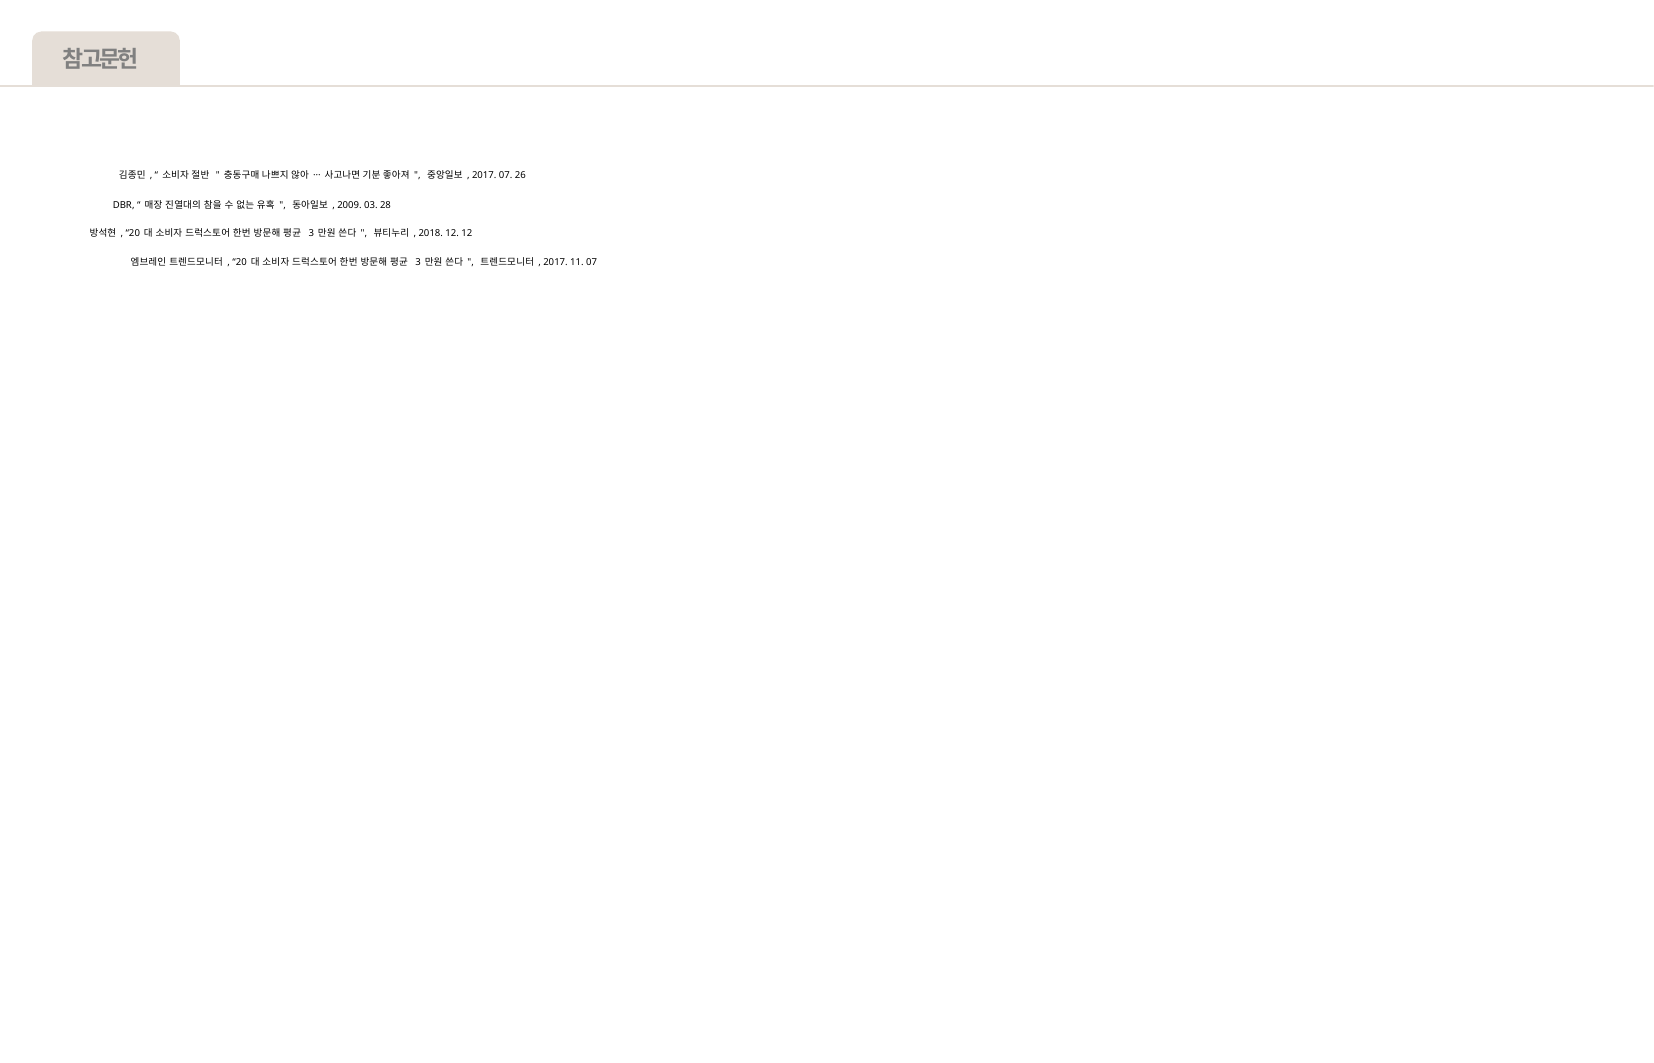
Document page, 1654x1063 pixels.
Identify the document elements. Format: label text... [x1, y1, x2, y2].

text_box 방석현, “20대 소비자 드럭스토어 한번 방문해 평균 3만원 쓴다", 뷰티누리, 2018. 12. 12 [74, 217, 647, 253]
text_box DBR, “매장 진열대의 참을 수 없는 유혹", 동아일보, 2009. 03. 28 [98, 187, 407, 217]
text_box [31, 31, 180, 86]
text_box 김종민, “소비자 절반 "충동구매 나쁘지 않아···사고나면 기분 좋아져", 중앙일보, 2017. 07. 26 [104, 158, 542, 195]
text_box 엠브레인 트렌드모니터, “20대 소비자 드럭스토어 한번 방문해 평균 3만원 쓴다", 트렌드모니터, 2017. 11. 07 [115, 246, 613, 282]
